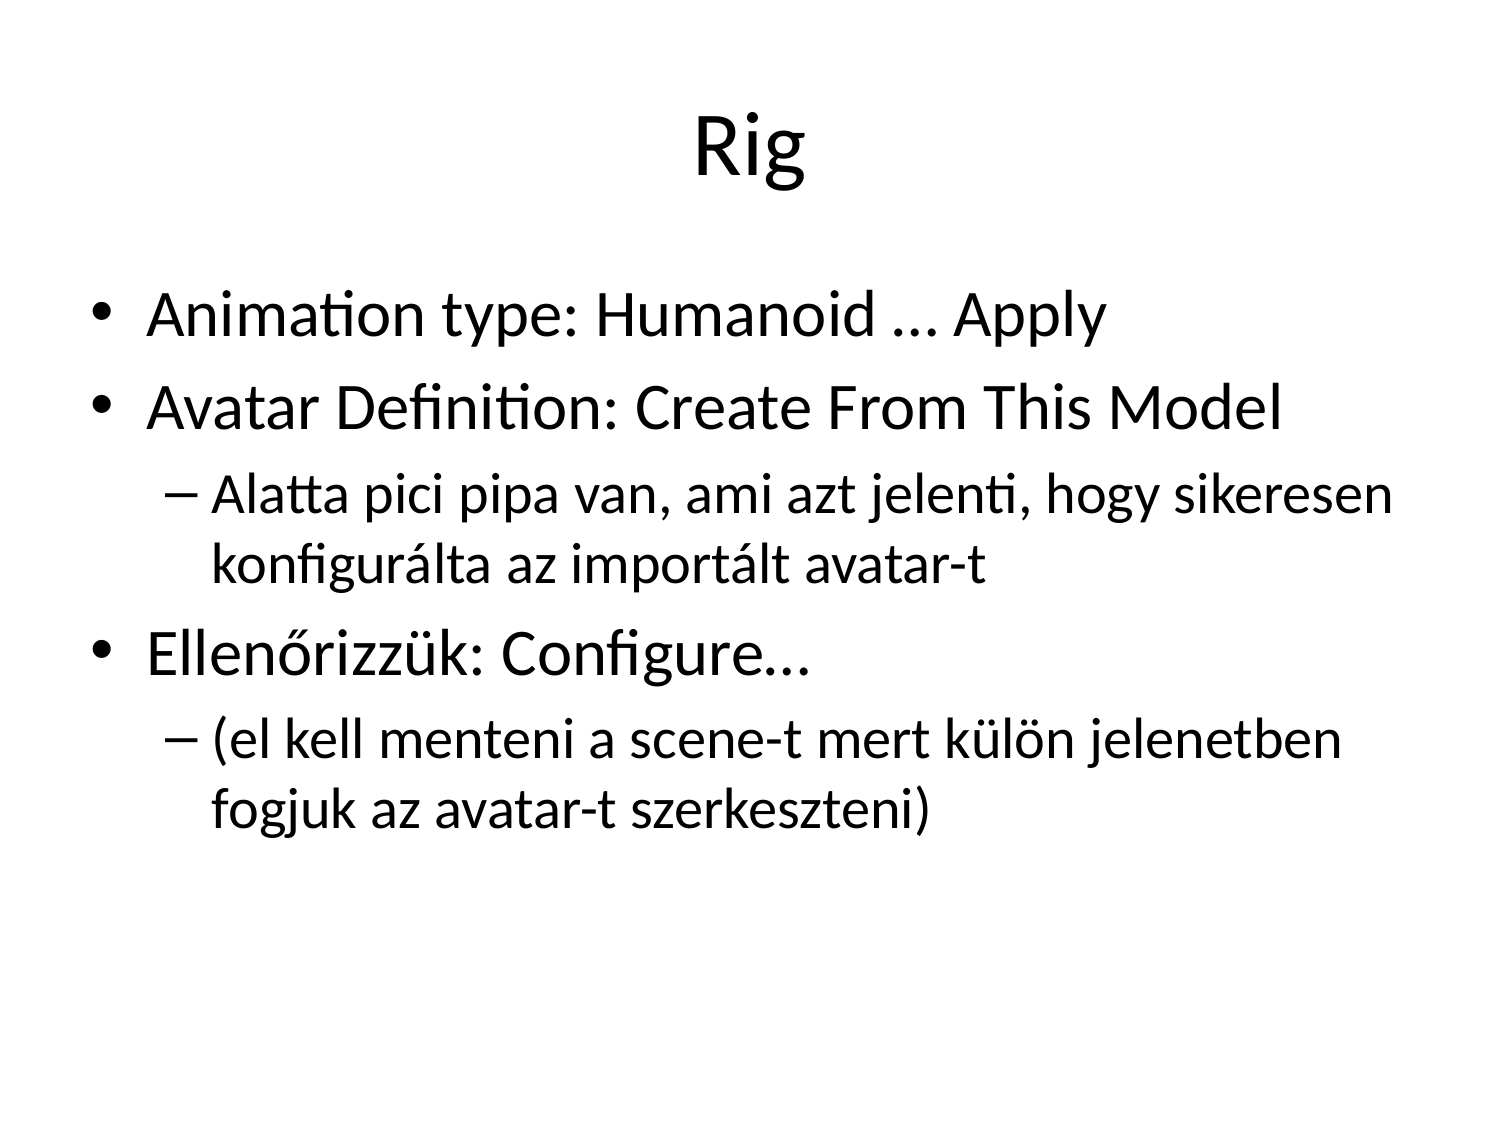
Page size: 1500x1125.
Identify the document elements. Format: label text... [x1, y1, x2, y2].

title Rig [75, 45, 1425, 233]
list Animation type: Humanoid … Apply Avatar Definition: Create From This Model Alatta pici pipa van, ami azt jelenti, hogy sikeresen konfigurálta az importált avatar-t Ellenőrizzük: Configure… (el kell menteni a scene-t mert külön jelenetben fogjuk az avatar-t szerkeszteni) [75, 262, 1425, 1005]
